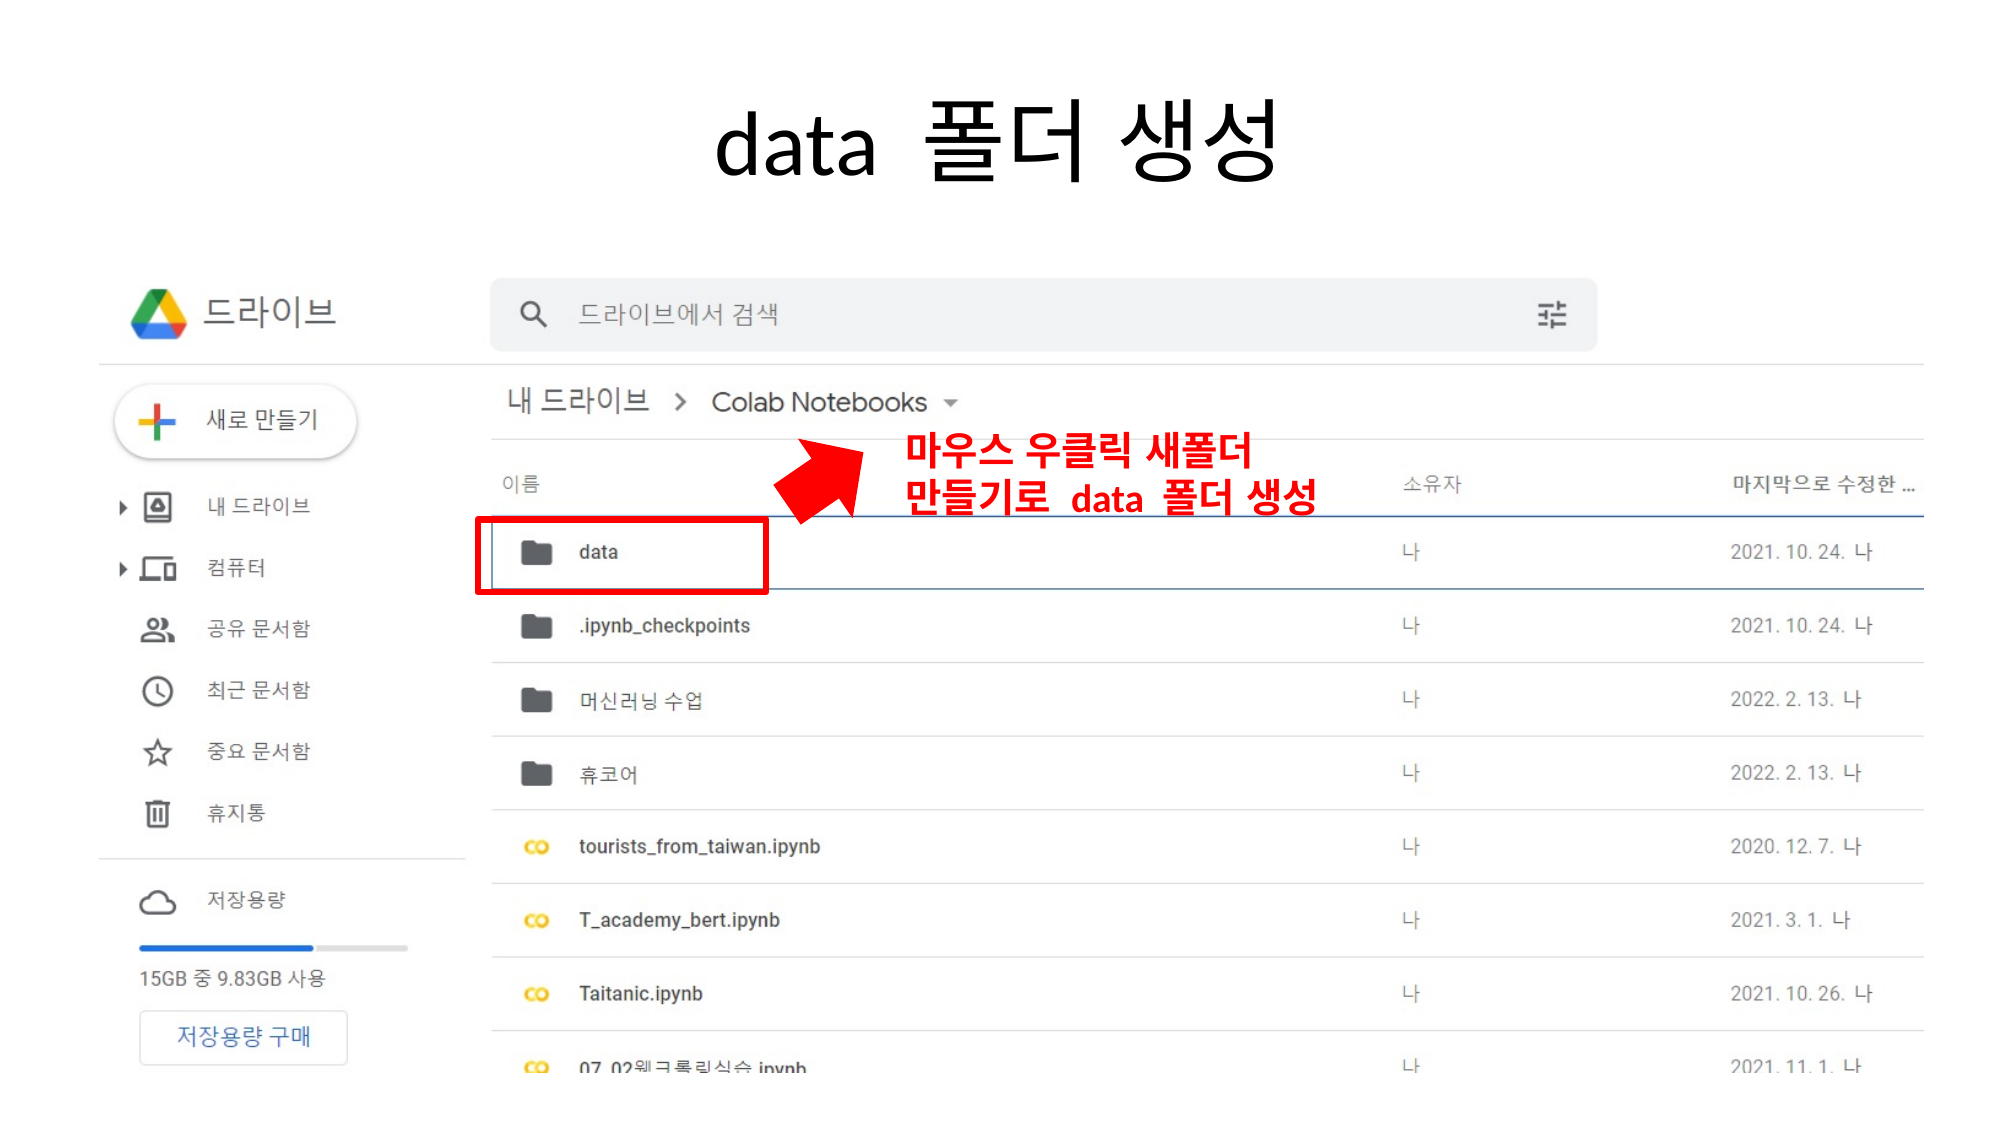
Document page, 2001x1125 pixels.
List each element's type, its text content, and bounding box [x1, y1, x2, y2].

title data 폴더 생성 [99, 45, 1900, 233]
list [99, 266, 1924, 1073]
